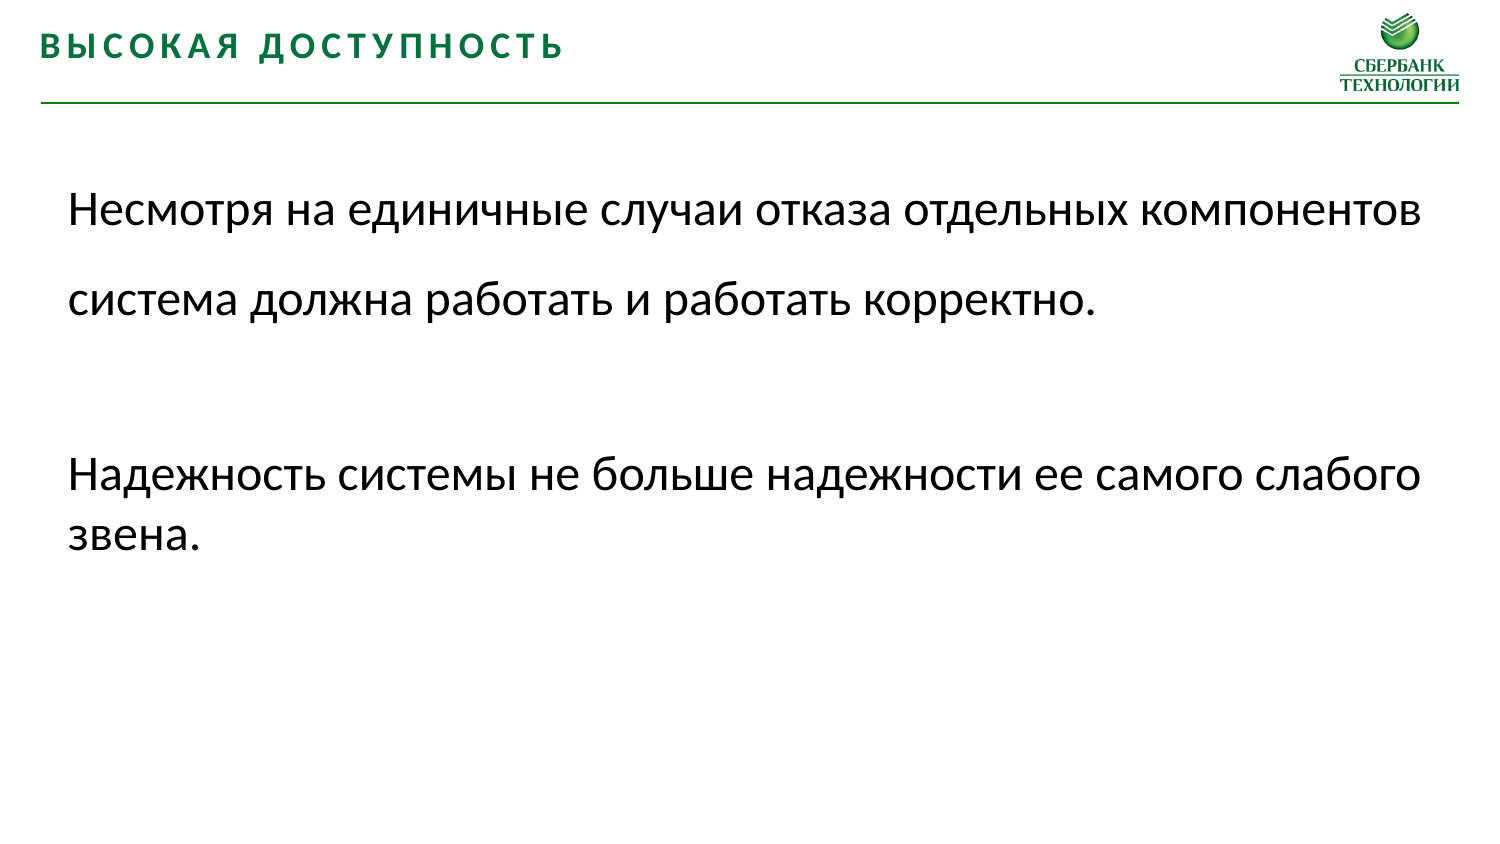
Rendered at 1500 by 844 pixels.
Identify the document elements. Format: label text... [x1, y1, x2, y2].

list Высокая доступность [39, 13, 1115, 67]
picture [1340, 13, 1459, 91]
text_box Несмотря на единичные случаи отказа отдельных компонентов система должна работать и работать корректно. [53, 138, 1459, 334]
text_box Надежность системы не больше надежности ее самого слабого звена. [53, 432, 1483, 568]
